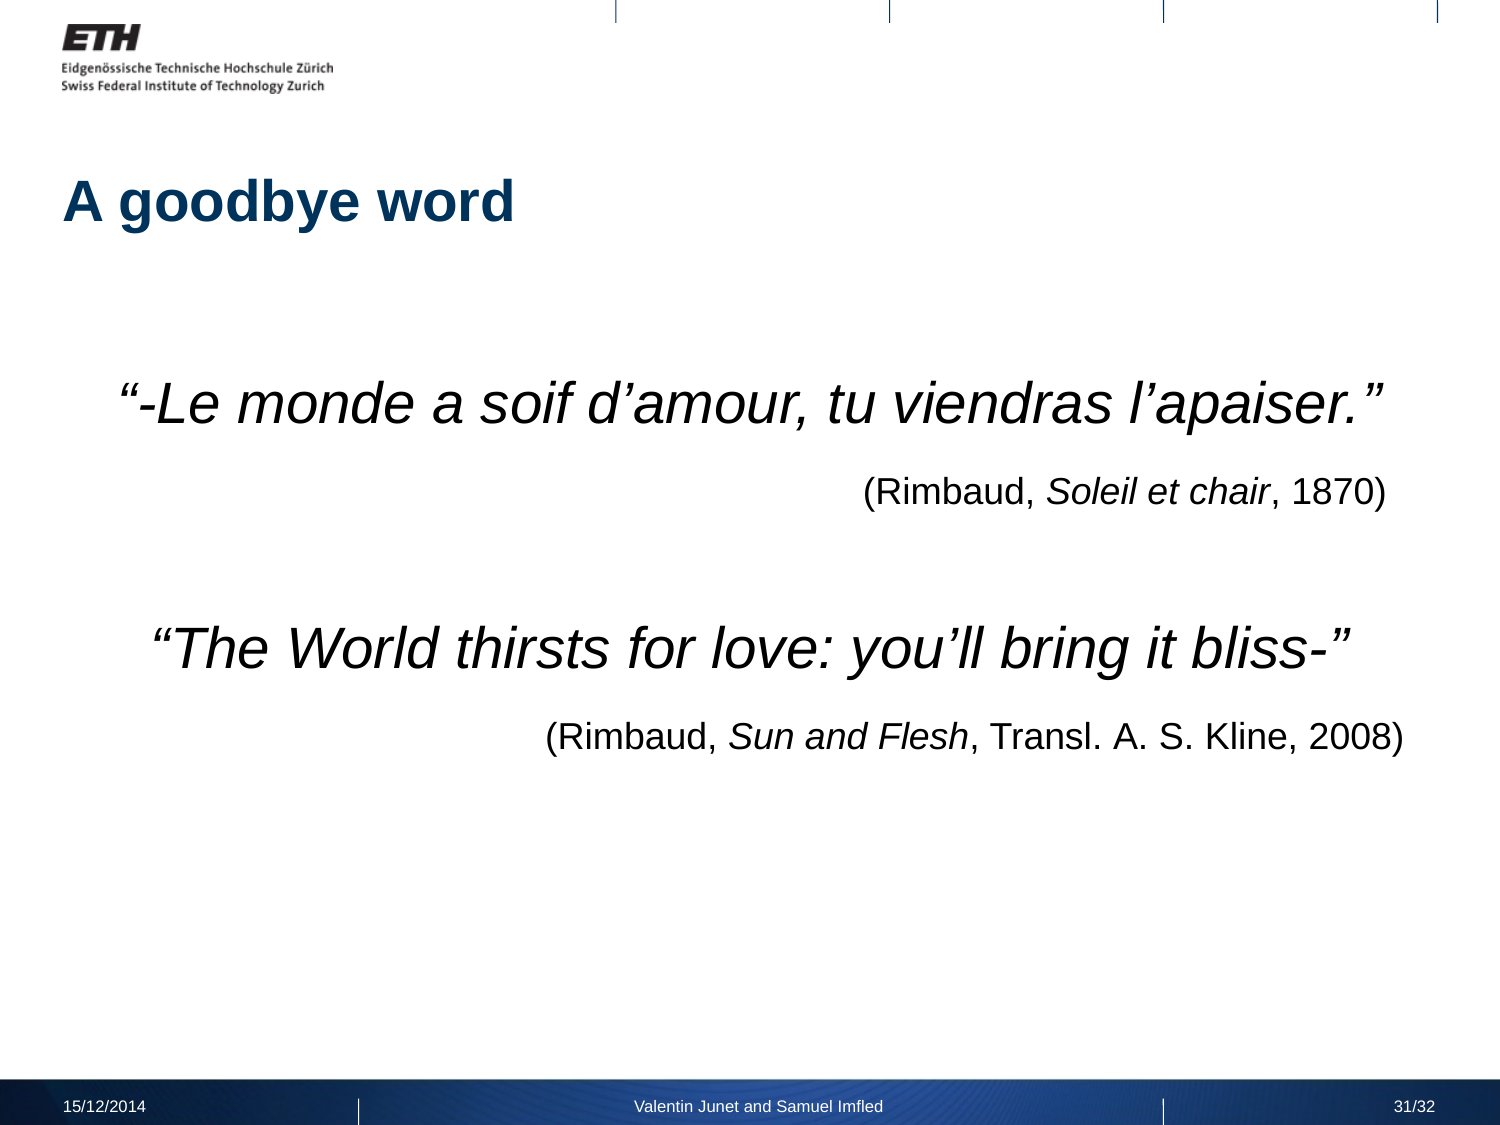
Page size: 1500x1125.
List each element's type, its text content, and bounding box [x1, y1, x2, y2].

list “-Le monde a soif d’amour, tu viendras l’apaiser.” (Rimbaud, Soleil et chair, 1870) “The World thirsts for love: you’ll bring it bliss-” (Rimbaud, Sun and Flesh, Transl. A. S. Kline, 2008) [62, 286, 1438, 1055]
picture [62, 24, 333, 94]
title A goodbye word [62, 156, 1438, 284]
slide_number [47, 1088, 347, 1125]
footer Valentin Junet and Samuel Imfled [367, 1088, 1151, 1125]
picture [0, 1078, 1500, 1125]
slide_number 31/32 [1181, 1088, 1451, 1125]
